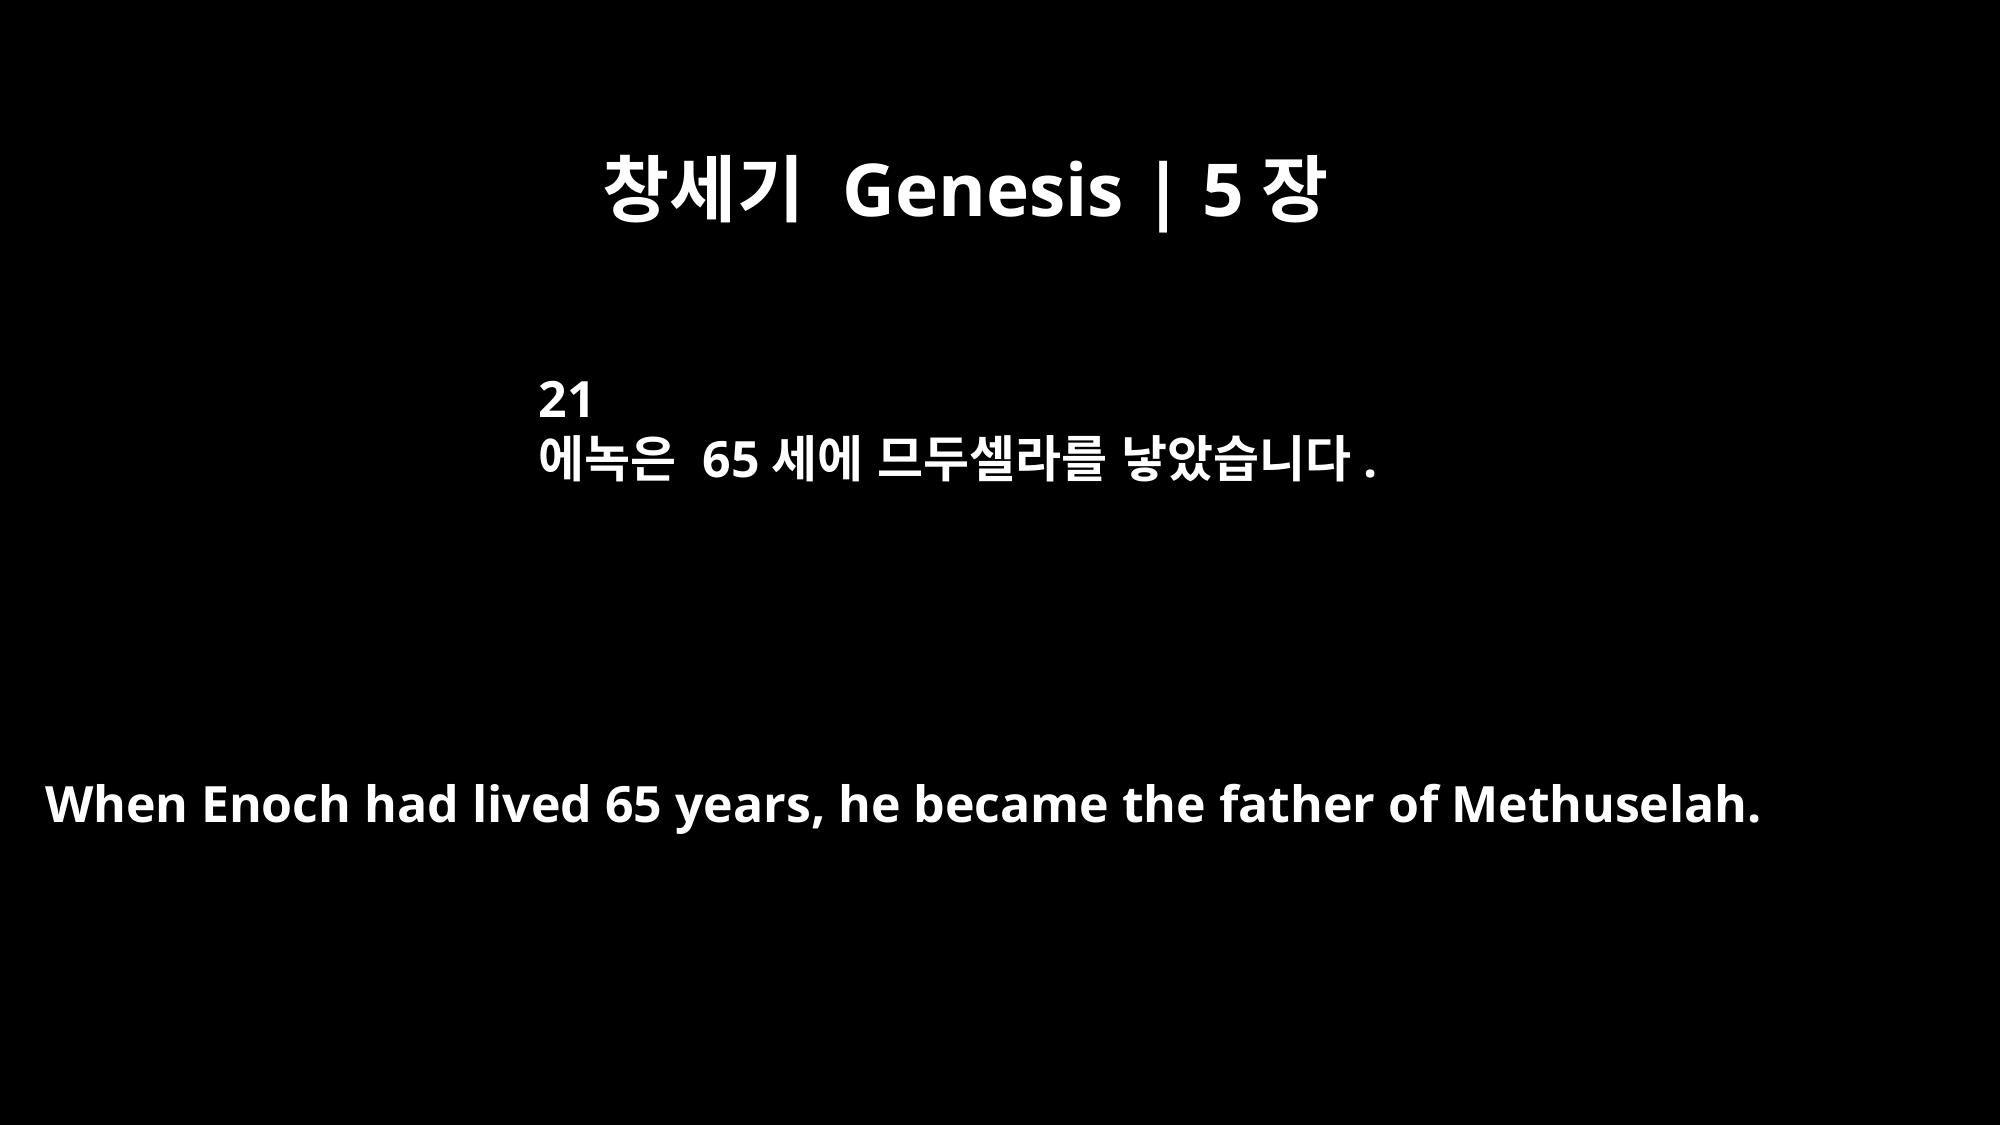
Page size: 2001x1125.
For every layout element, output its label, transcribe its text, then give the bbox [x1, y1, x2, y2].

text_box When Enoch had lived 65 years, he became the father of Methuselah. [30, 764, 1778, 840]
text_box 창세기 Genesis | 5장 [587, 136, 1345, 239]
text_box 21 에녹은 65세에 므두셀라를 낳았습니다. [523, 359, 1393, 495]
